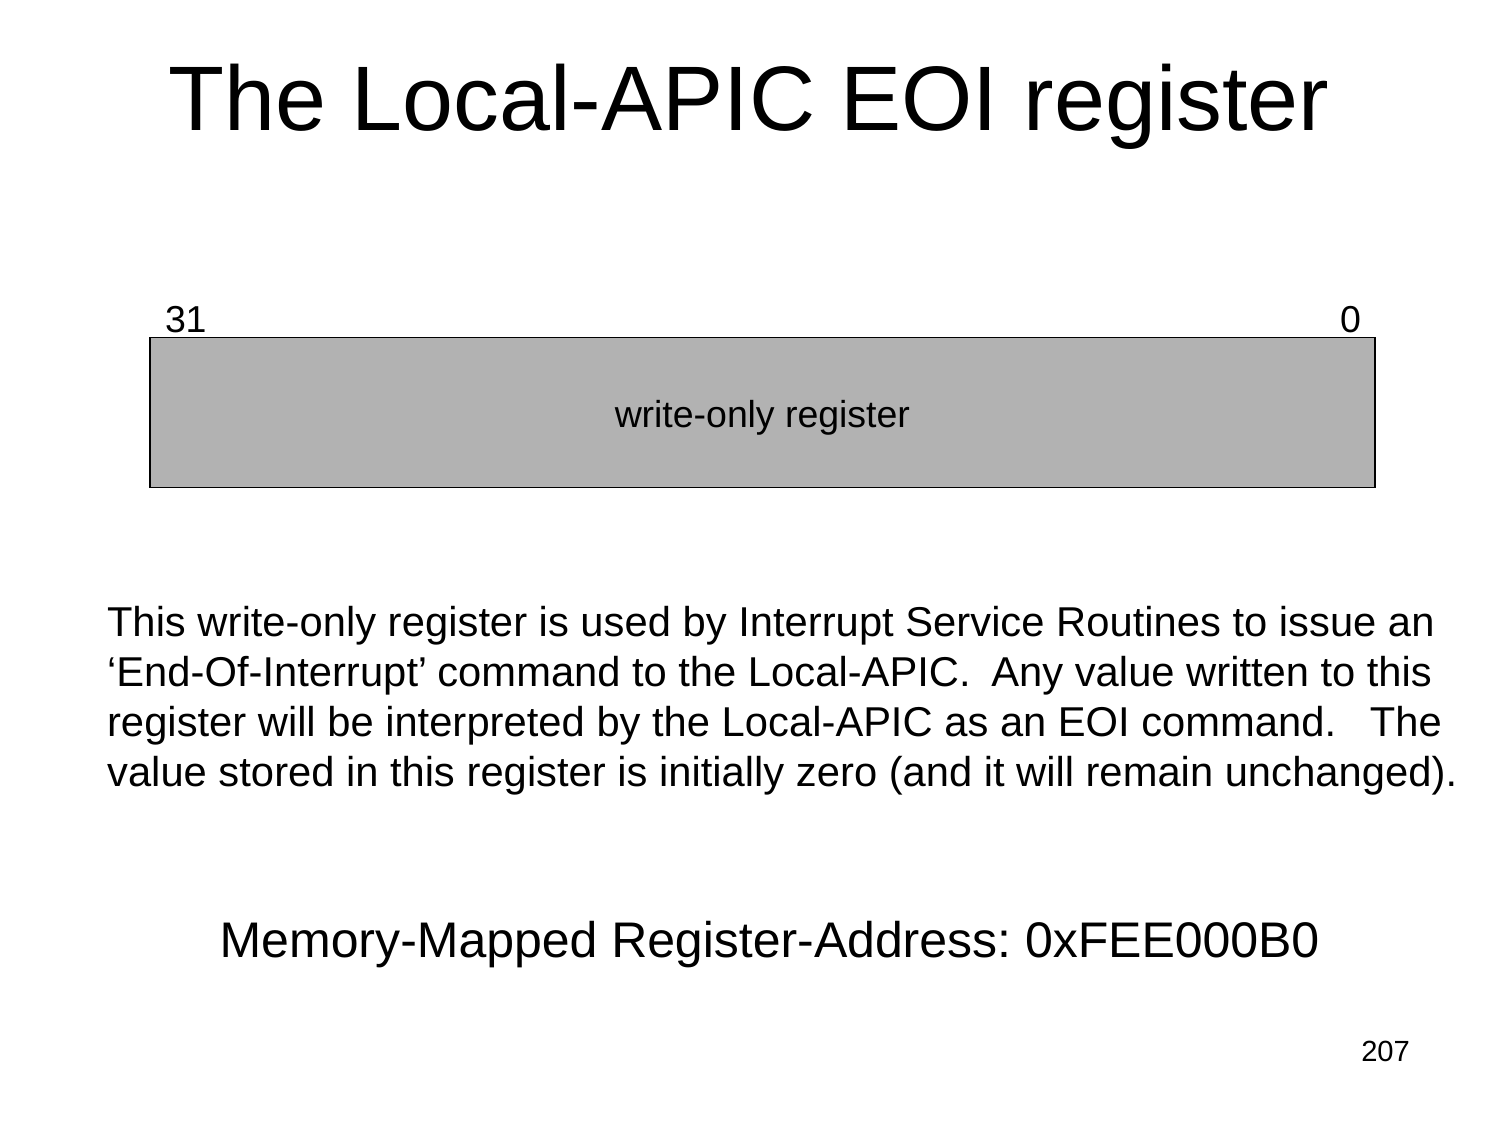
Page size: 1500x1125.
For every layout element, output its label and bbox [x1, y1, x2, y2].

text_box [92, 587, 1474, 803]
text_box [204, 899, 1335, 975]
title [74, 0, 1426, 188]
slide_number [1074, 1024, 1426, 1103]
text_box [150, 287, 1376, 488]
